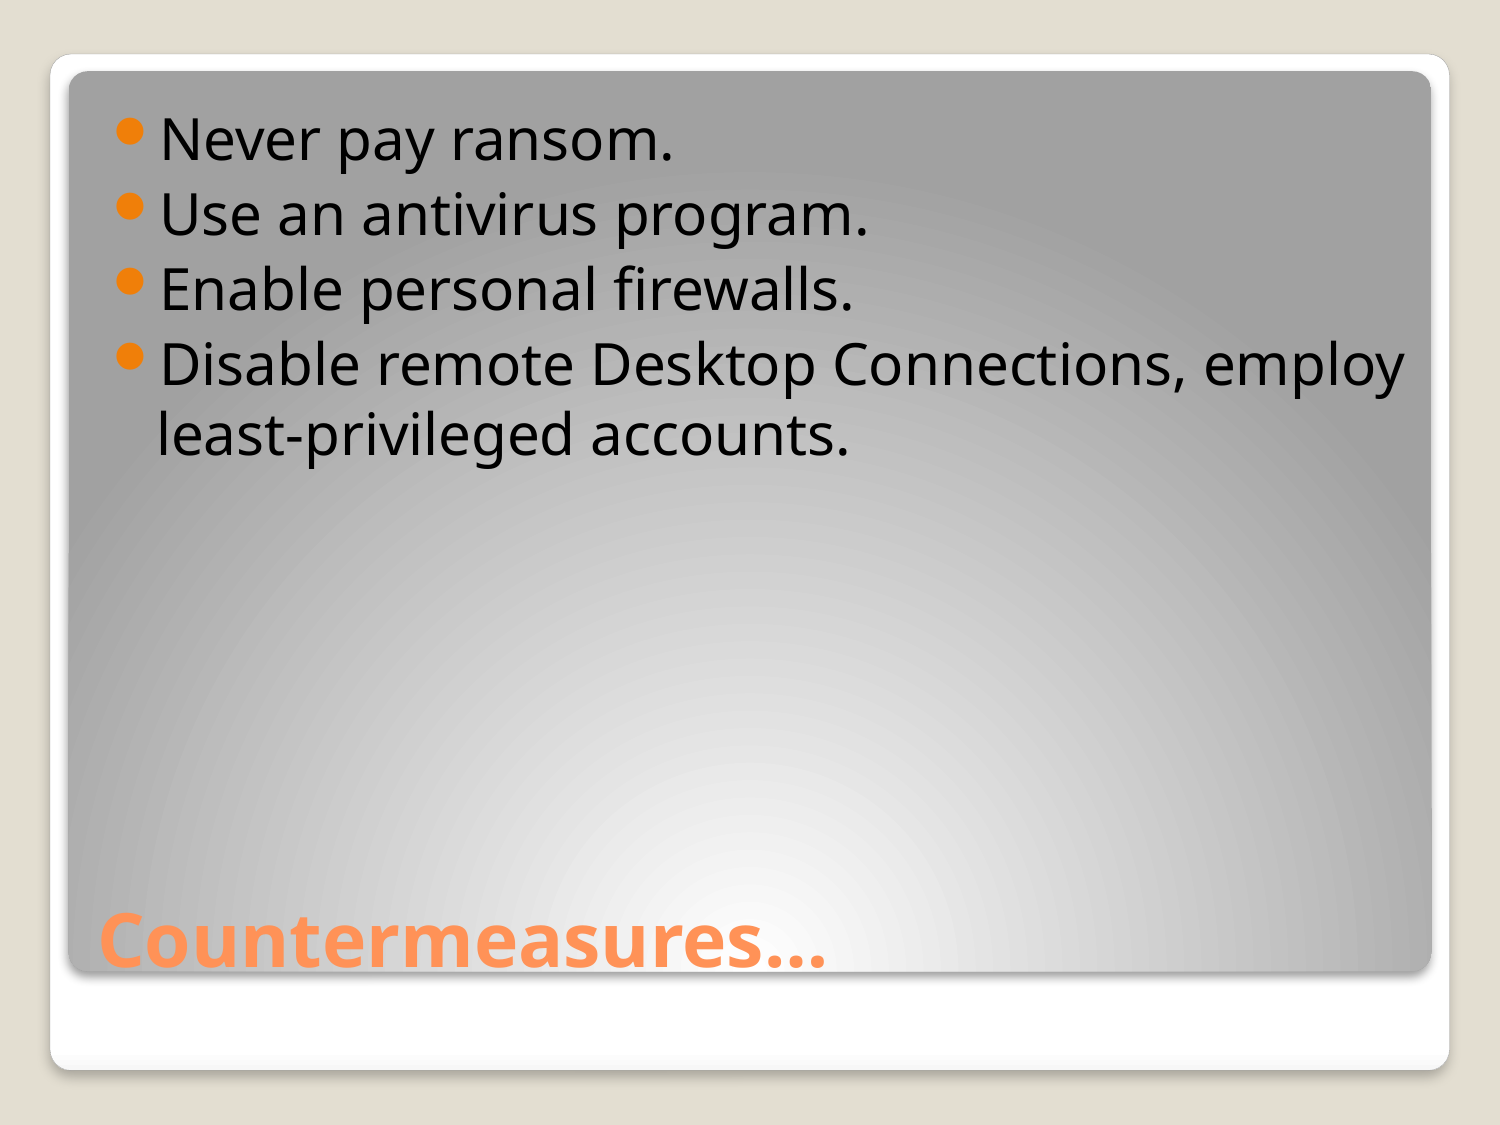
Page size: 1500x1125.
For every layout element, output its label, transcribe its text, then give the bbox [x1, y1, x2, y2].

list Never pay ransom. Use an antivirus program. Enable personal firewalls. Disable remote Desktop Connections, employ least-privileged accounts. [82, 86, 1425, 774]
title Countermeasures… [82, 817, 1425, 990]
